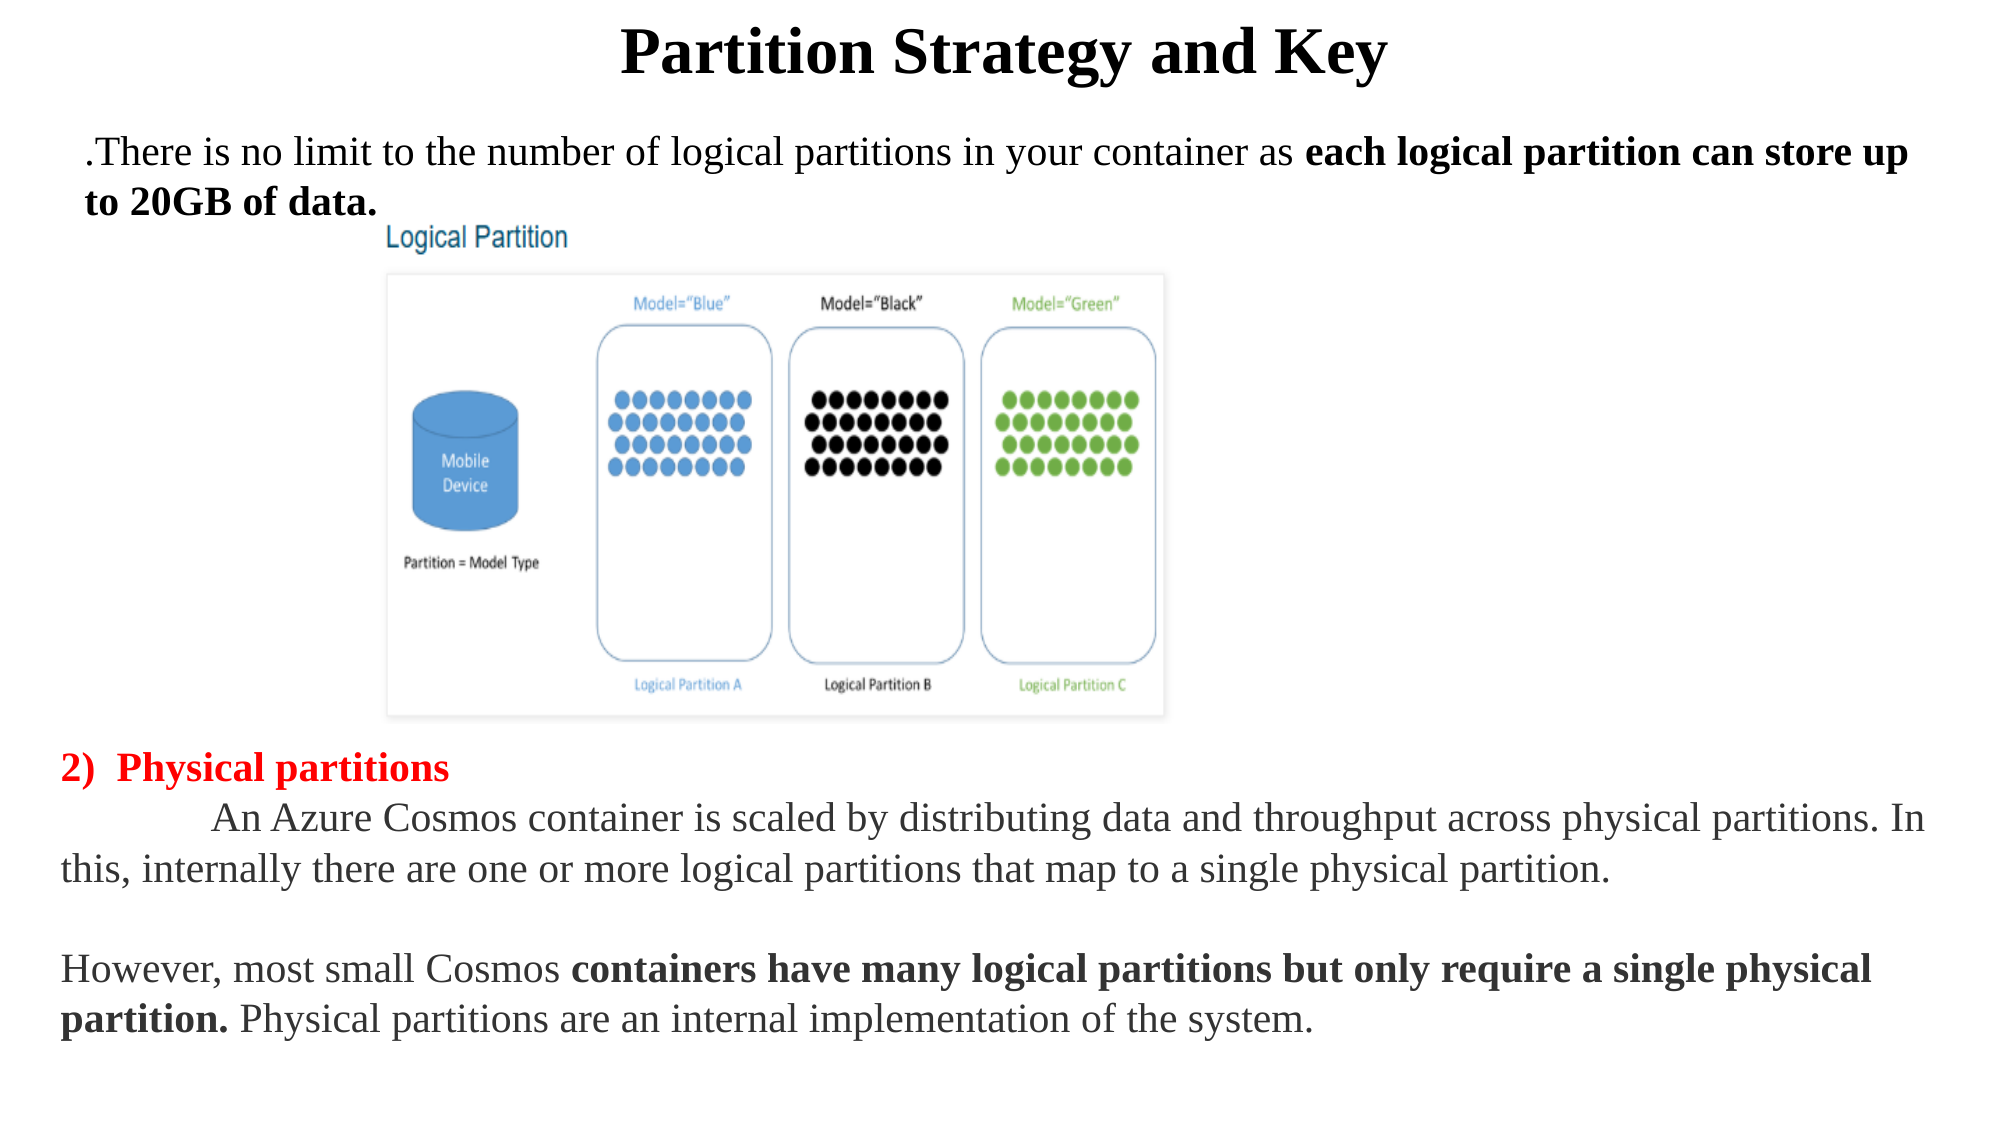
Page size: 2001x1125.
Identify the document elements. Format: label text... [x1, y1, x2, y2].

picture [366, 210, 1176, 724]
text_box Partition Strategy and Key [605, 0, 1423, 95]
text_box 2) Physical partitions An Azure Cosmos container is scaled by distributing data and throughput across physical partitions. In this, internally there are one or more logical partitions that map to a single physical partition. However, most small Cosmos containers have many logical partitions but only require a single physical partition. Physical partitions are an internal implementation of the system. [45, 732, 1965, 1048]
text_box .There is no limit to the number of logical partitions in your container as each logical partition can store up to 20GB of data. [69, 116, 1965, 232]
